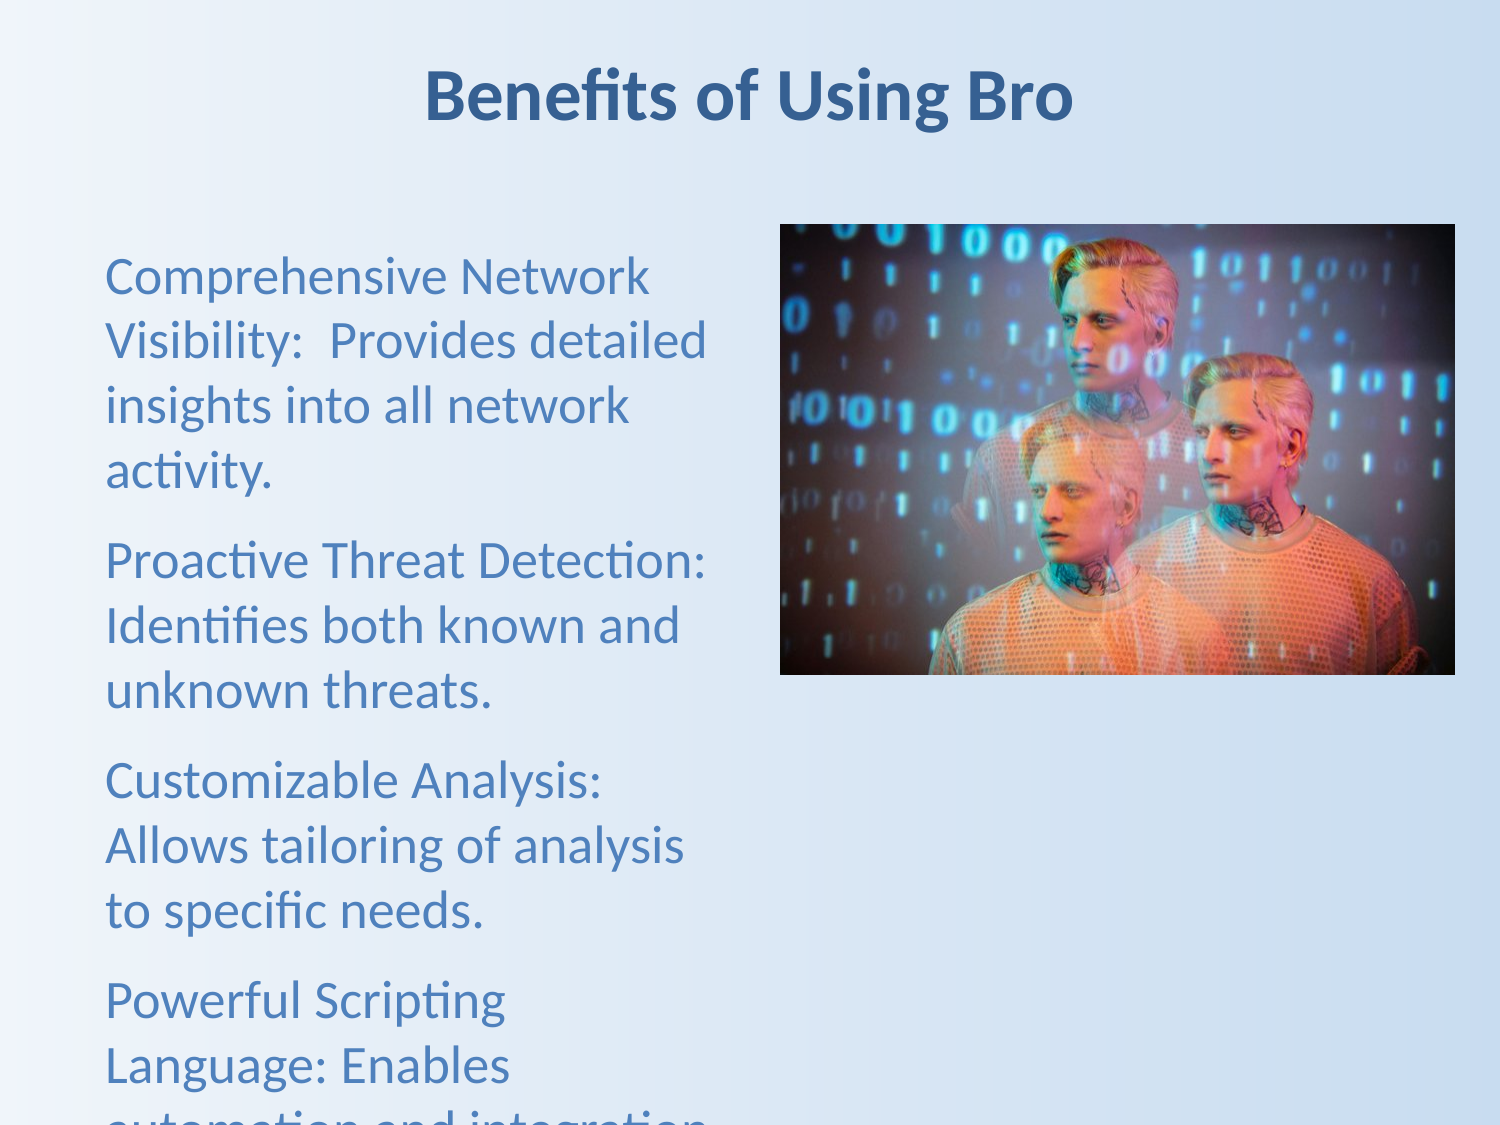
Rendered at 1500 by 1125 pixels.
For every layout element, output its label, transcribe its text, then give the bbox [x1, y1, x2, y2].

text_box Benefits of Using Bro [424, 44, 1076, 136]
text_box Comprehensive Network Visibility: Provides detailed insights into all network activity. Proactive Threat Detection: Identifies both known and unknown threats. Customizable Analysis: Allows tailoring of analysis to specific needs. Powerful Scripting Language: Enables automation and integration with other tools. [74, 224, 750, 1125]
picture [779, 224, 1456, 676]
